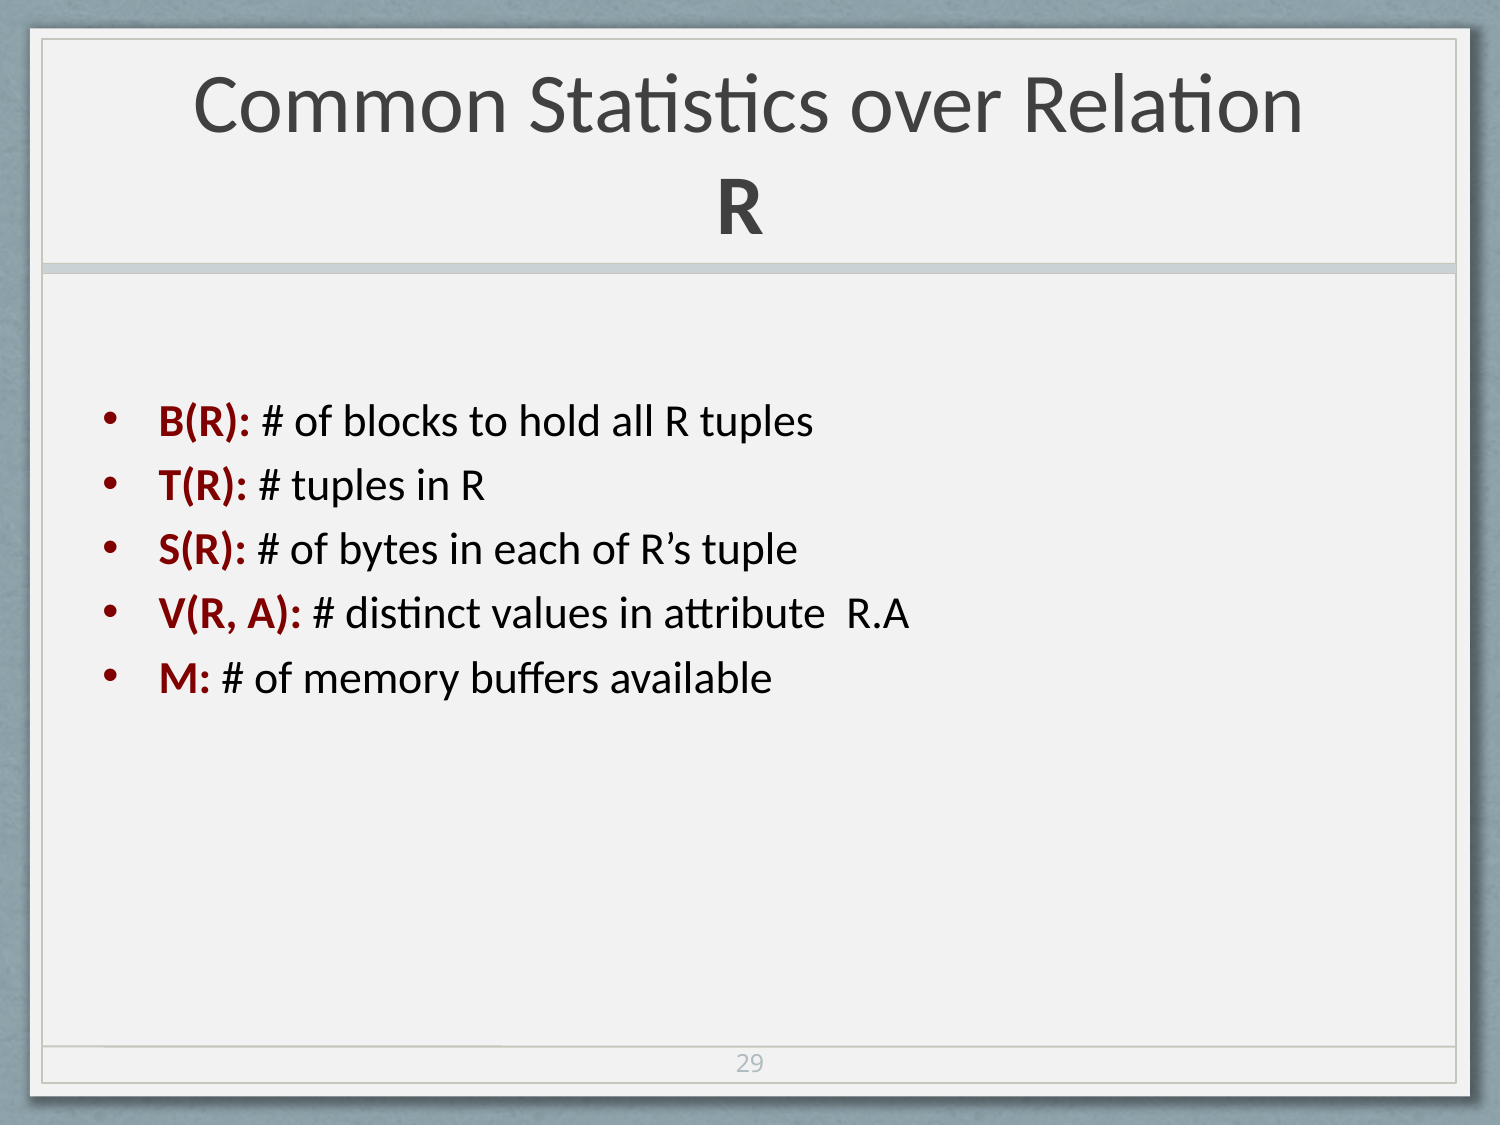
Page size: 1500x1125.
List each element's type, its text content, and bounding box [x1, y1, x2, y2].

slide_number 29 [687, 1042, 813, 1088]
text_box B(R): # of blocks to hold all R tuples T(R): # tuples in R S(R): # of bytes in each of R’s tuple V(R, A): # distinct values in attribute R.A M: # of memory buffers available [87, 383, 1188, 721]
title Common Statistics over Relation R [147, 40, 1353, 260]
